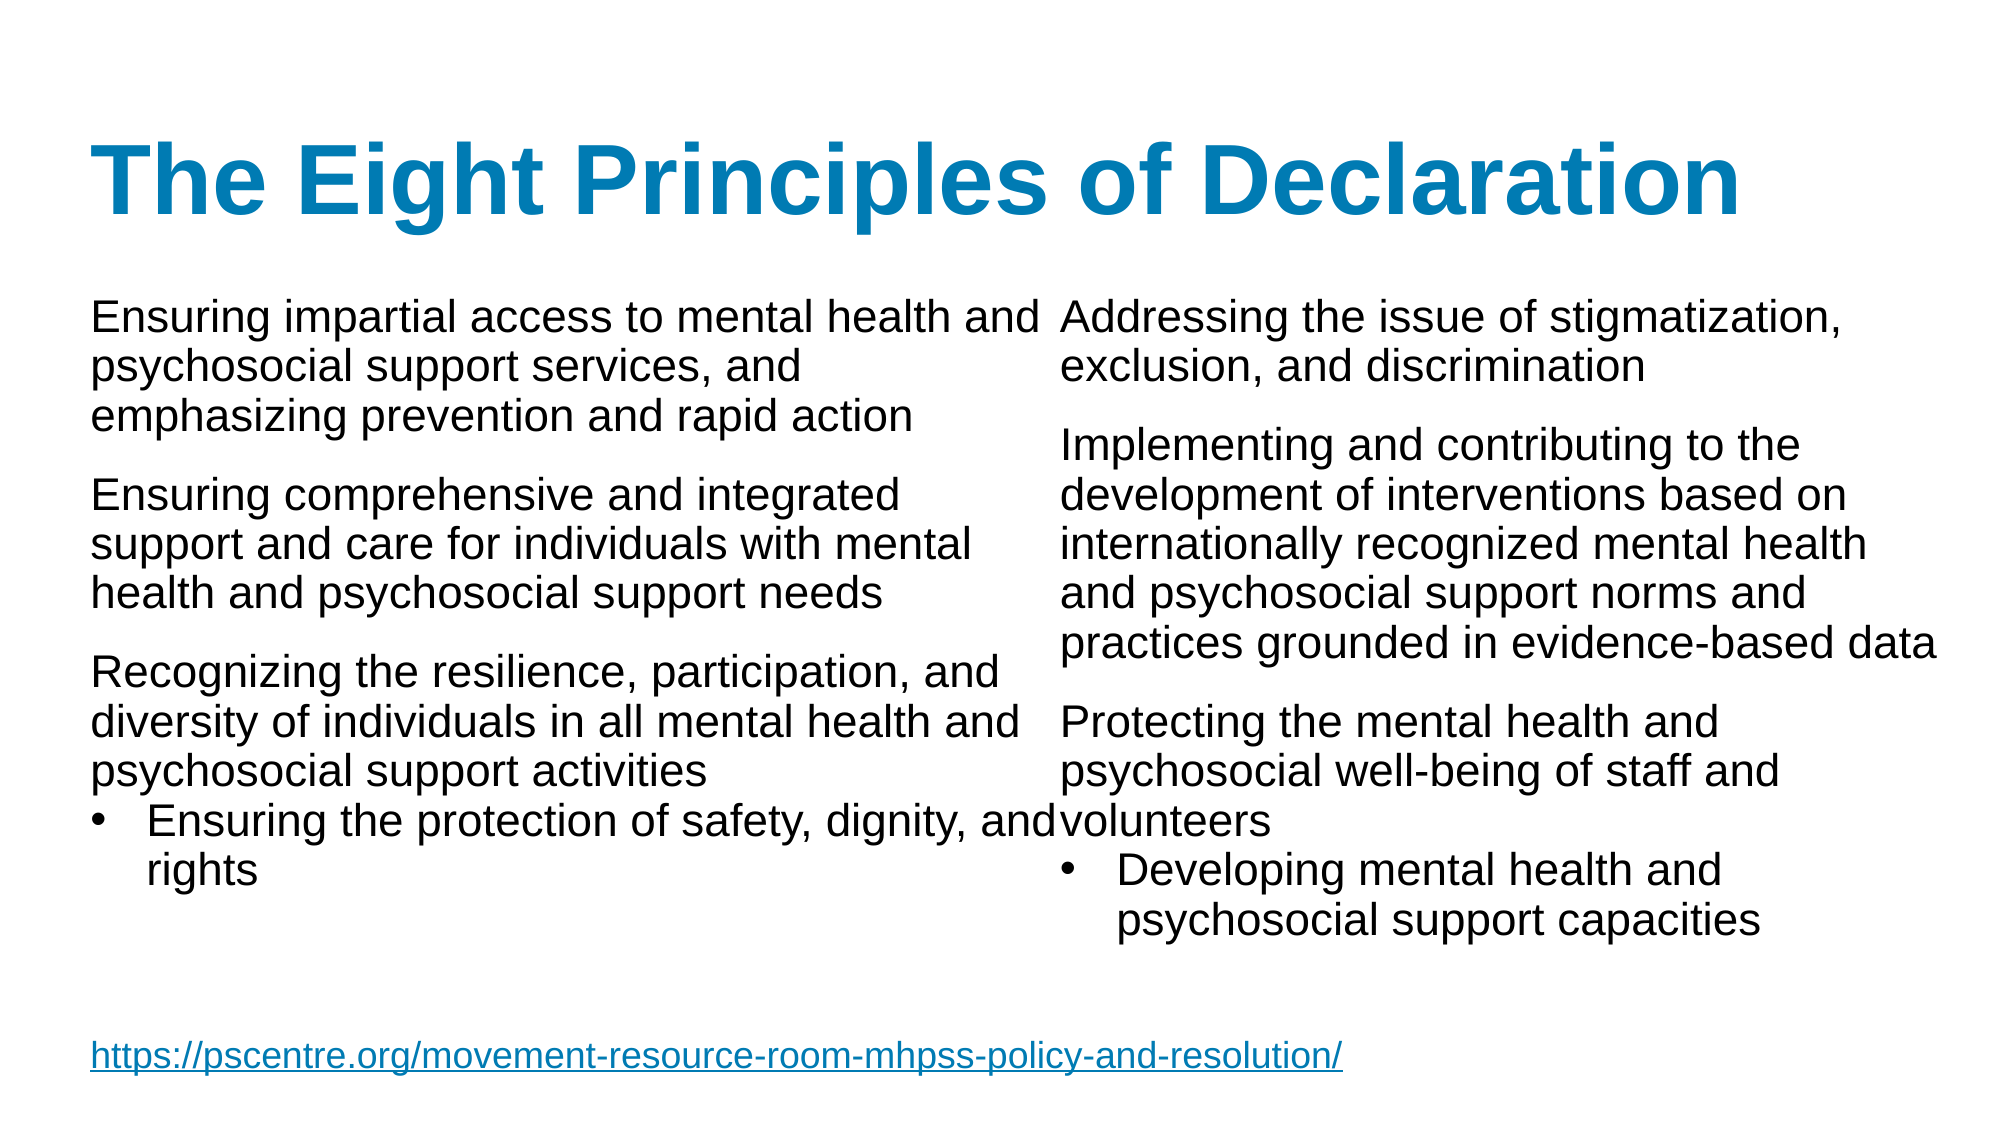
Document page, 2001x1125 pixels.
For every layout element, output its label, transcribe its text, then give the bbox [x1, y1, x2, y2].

list https://pscentre.org/movement-resource-room-mhpss-policy-and-resolution/ [90, 1035, 1463, 1087]
list Addressing the issue of stigmatization, exclusion, and discrimination Implementing and contributing to the development of interventions based on internationally recognized mental health and psychosocial support norms and practices grounded in evidence-based data Protecting the mental health and psychosocial well-being of staff and volunteers Developing mental health and psychosocial support capacities [1060, 292, 1953, 931]
list Ensuring impartial access to mental health and psychosocial support services, and emphasizing prevention and rapid action Ensuring comprehensive and integrated support and care for individuals with mental health and psychosocial support needs Recognizing the resilience, participation, and diversity of individuals in all mental health and psychosocial support activities Ensuring the protection of safety, dignity, and rights [90, 292, 1060, 931]
title The Eight Principles of Declaration [90, 128, 1910, 237]
